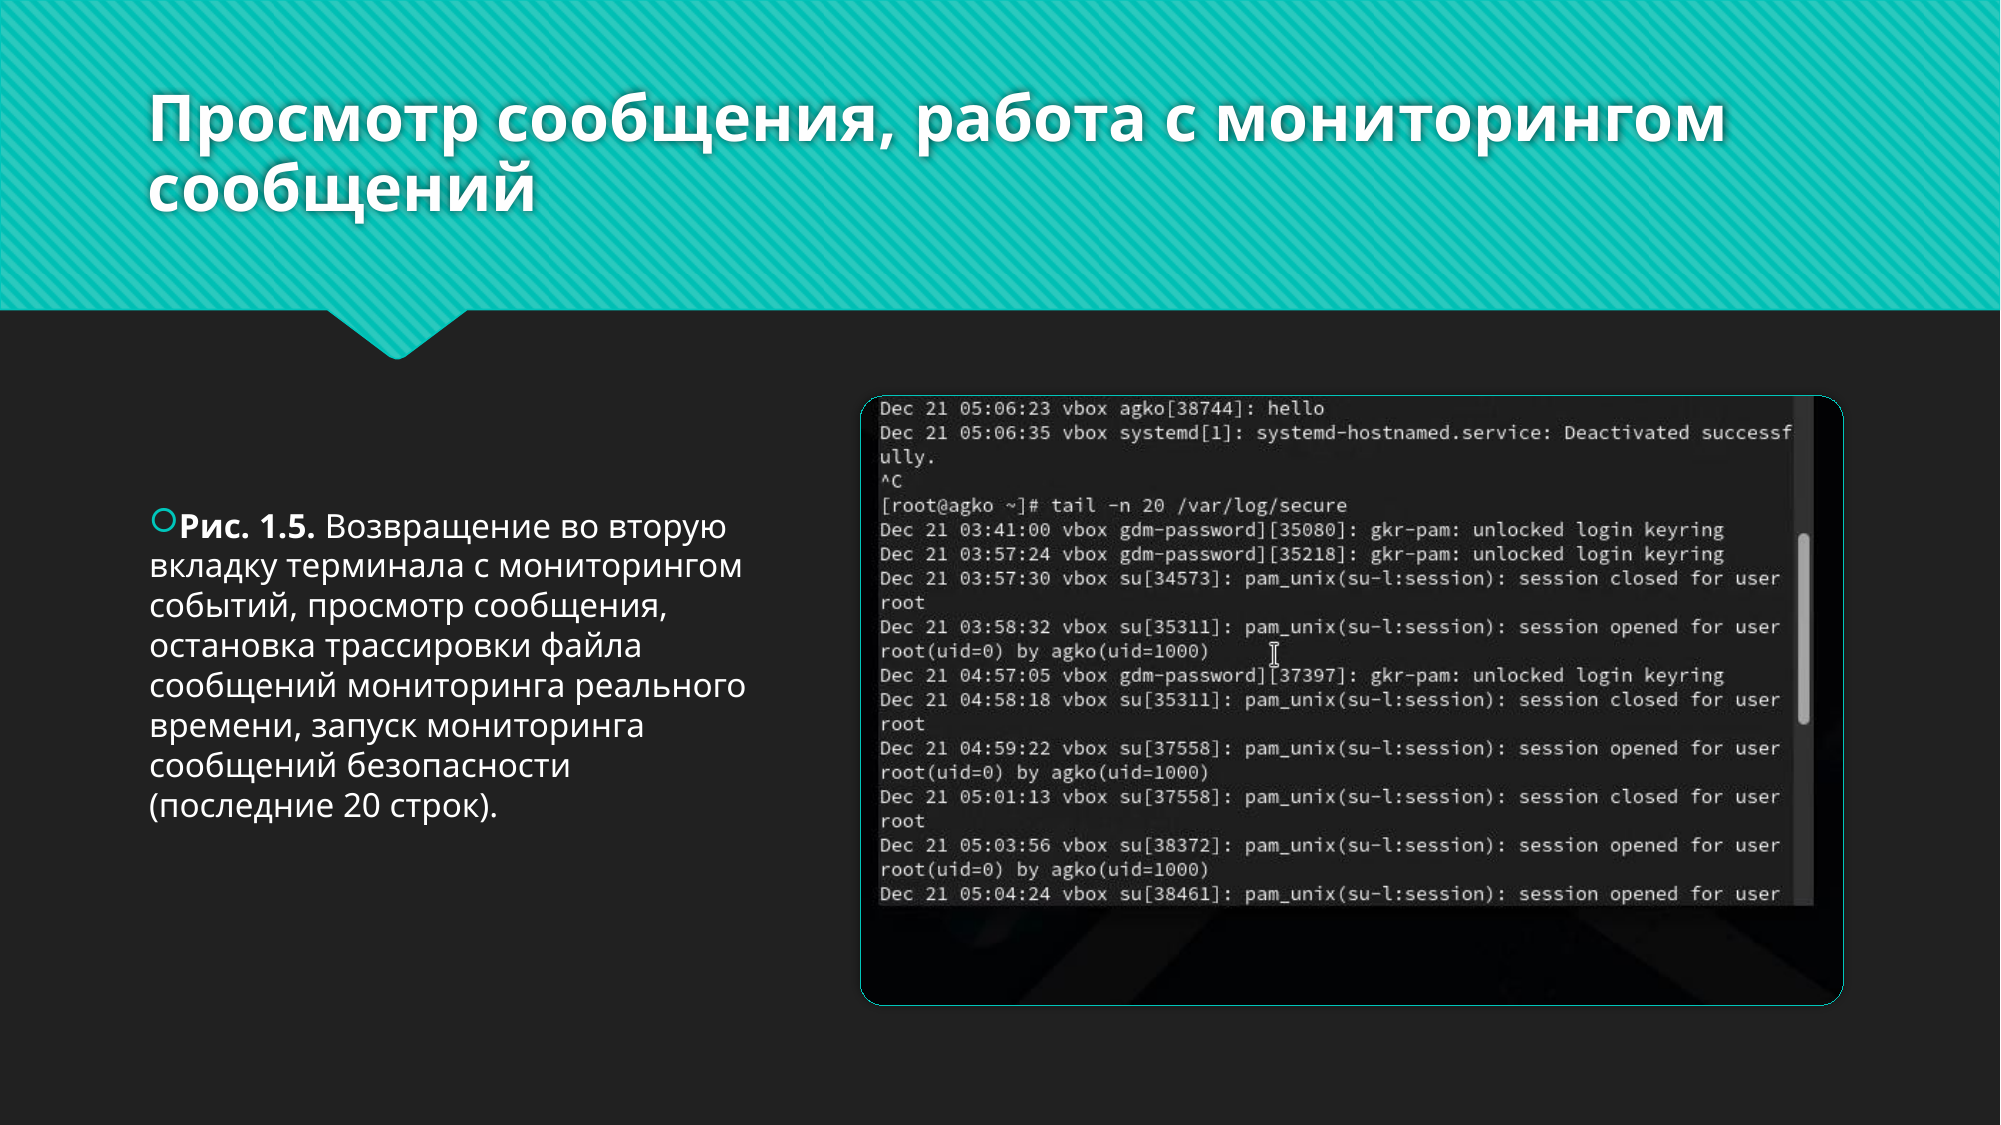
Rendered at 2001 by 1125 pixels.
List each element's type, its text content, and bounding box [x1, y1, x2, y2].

title Просмотр сообщения, работа с мониторингом сообщений [132, 73, 1868, 233]
text_box Рис. 1.5. Возвращение во вторую вкладку терминала с мониторингом событий, просмотр сообщения, остановка трассировки файла сообщений мониторинга реального времени, запуск мониторинга сообщений безопасности (последние 20 строк). [134, 395, 764, 992]
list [859, 395, 1844, 1006]
